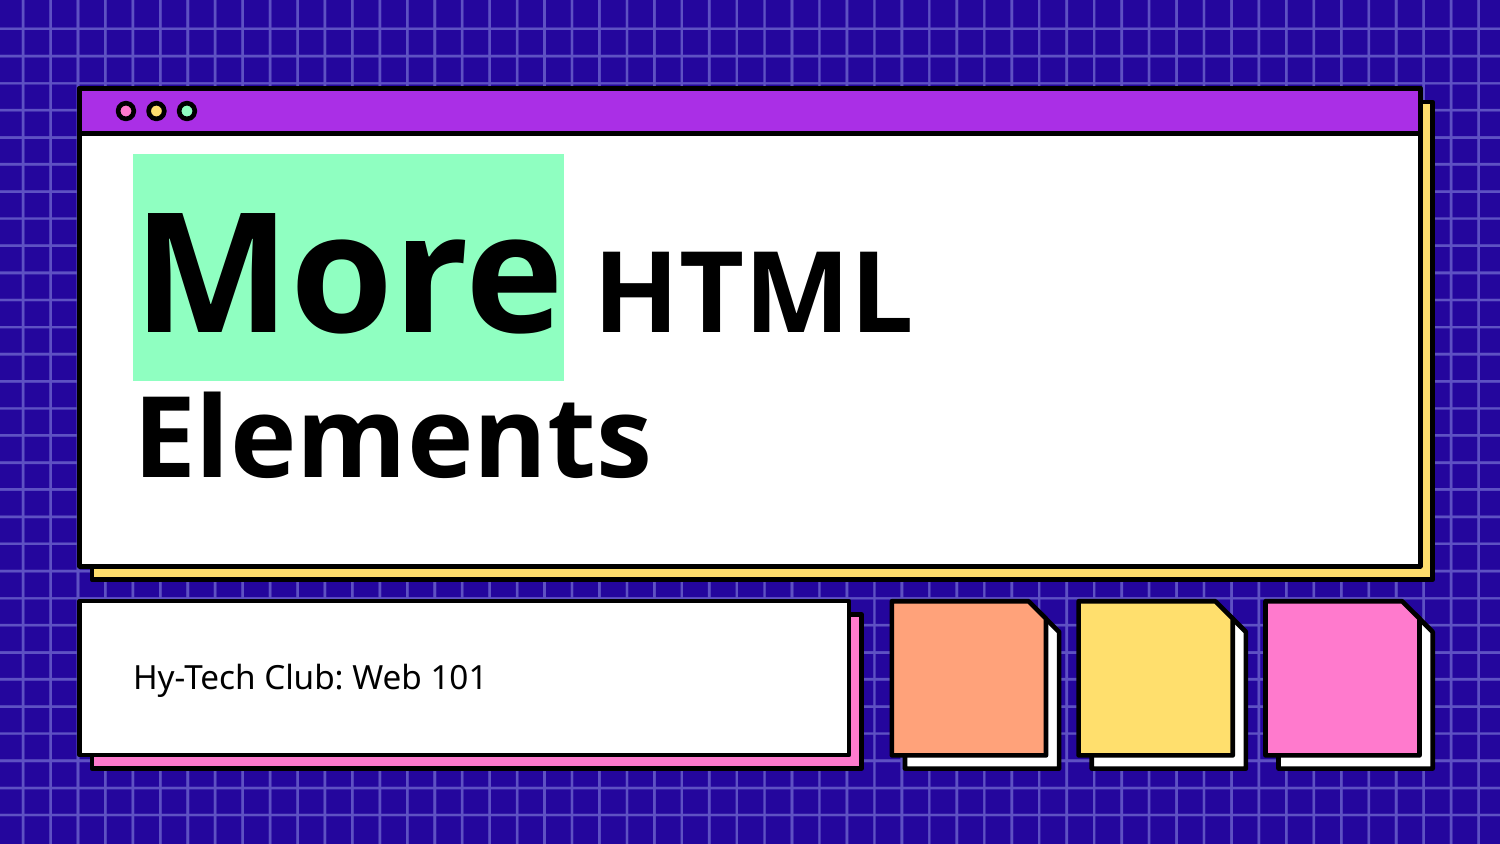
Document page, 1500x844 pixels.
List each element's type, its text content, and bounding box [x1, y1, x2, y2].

text_box [1078, 601, 1233, 756]
text_box [904, 619, 1060, 769]
text_box [1278, 619, 1433, 769]
subtitle Hy-Tech Club: Web 101 [118, 641, 800, 716]
text_box [1265, 601, 1420, 756]
picture [0, 0, 1500, 844]
text_box [1091, 619, 1246, 769]
title More HTML Elements [118, 186, 1382, 516]
text_box [891, 601, 1047, 756]
